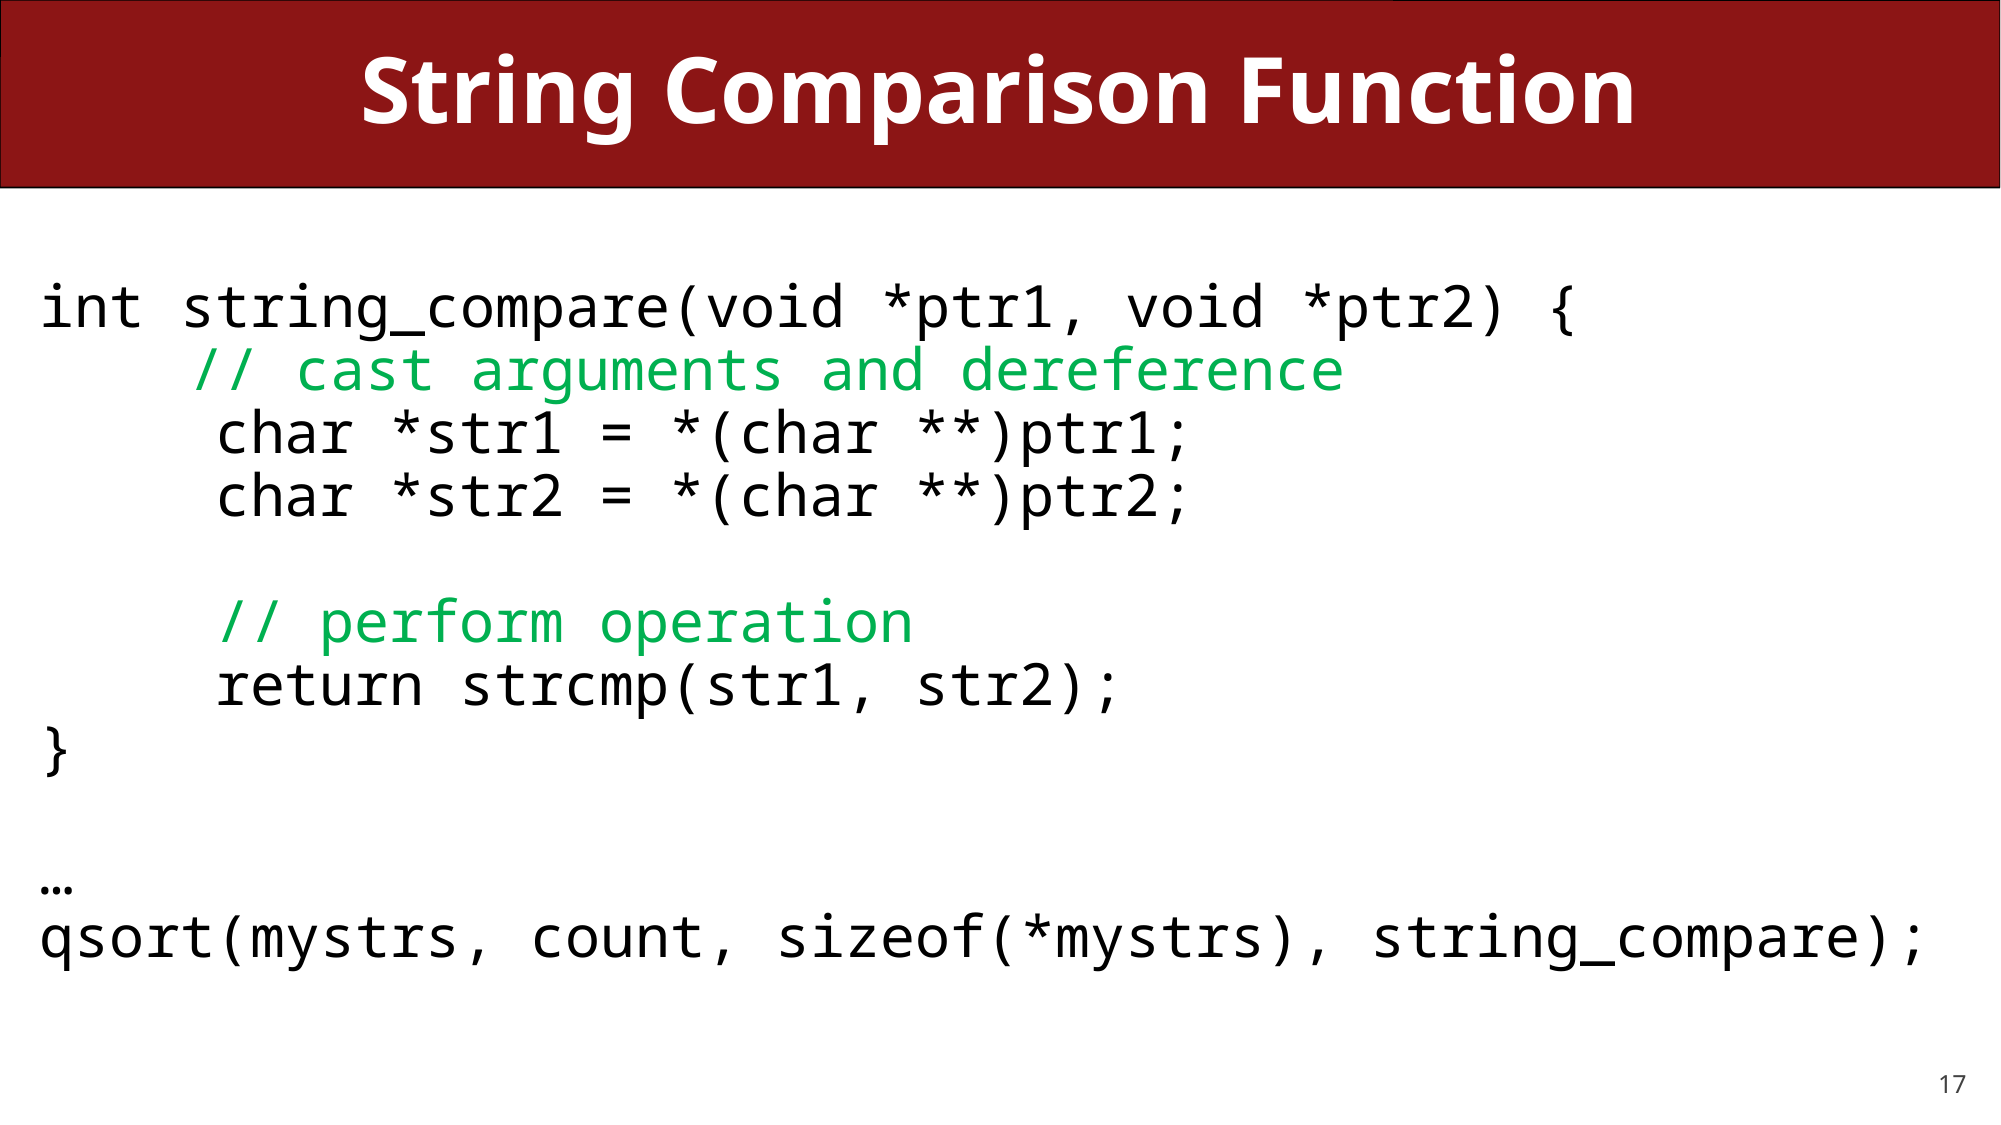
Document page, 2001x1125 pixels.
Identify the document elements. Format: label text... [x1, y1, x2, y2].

list int string_compare(void *ptr1, void *ptr2) { // cast arguments and dereference char *str1 = *(char **)ptr1; char *str2 = *(char **)ptr2; // perform operation return strcmp(str1, str2); } … qsort(mystrs, count, sizeof(*mystrs), string_compare); [24, 212, 1963, 1125]
title String Comparison Function [75, 0, 1925, 188]
